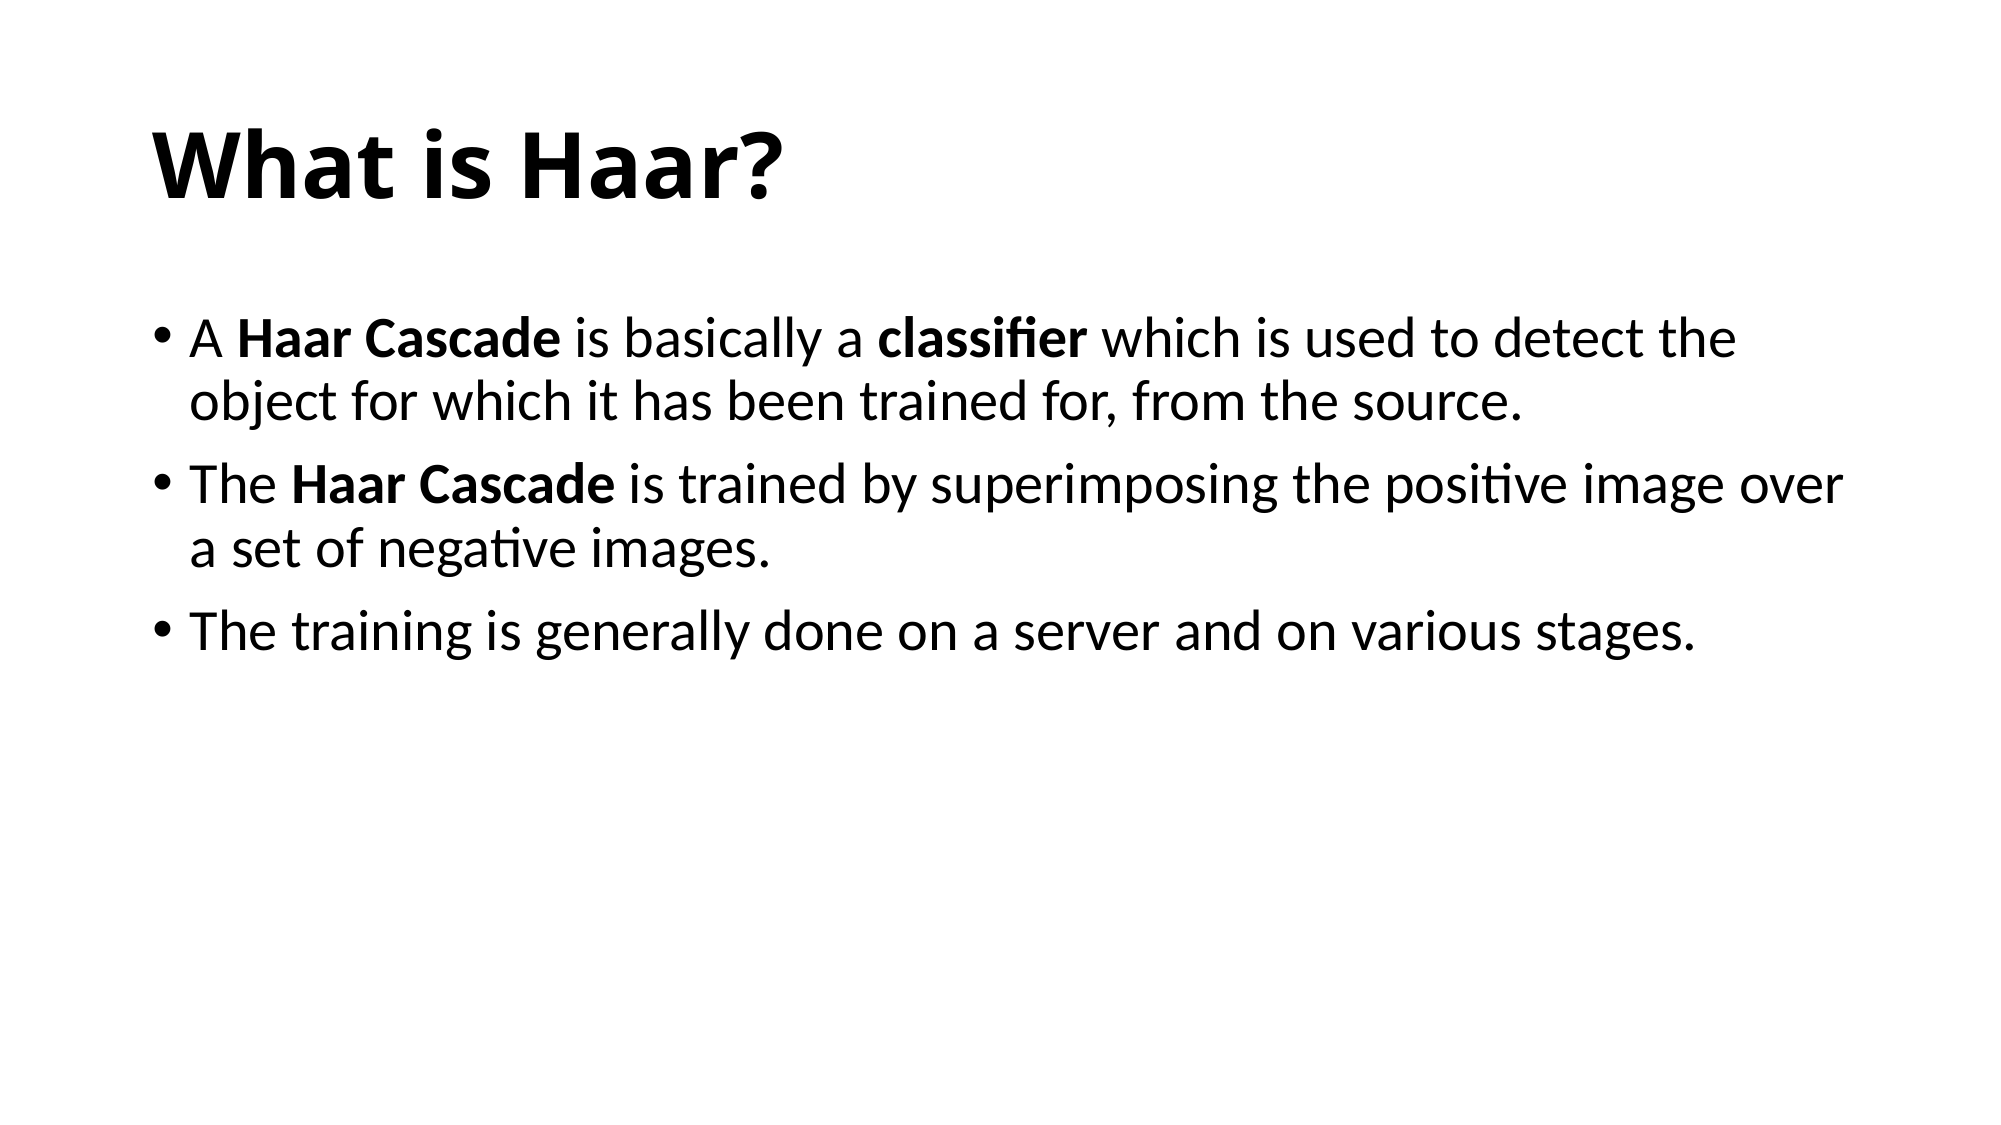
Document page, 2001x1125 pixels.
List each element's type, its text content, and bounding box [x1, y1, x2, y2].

list A Haar Cascade is basically a classifier which is used to detect the object for which it has been trained for, from the source. The Haar Cascade is trained by superimposing the positive image over a set of negative images. The training is generally done on a server and on various stages. [137, 299, 1863, 1014]
title What is Haar? [137, 59, 1863, 278]
